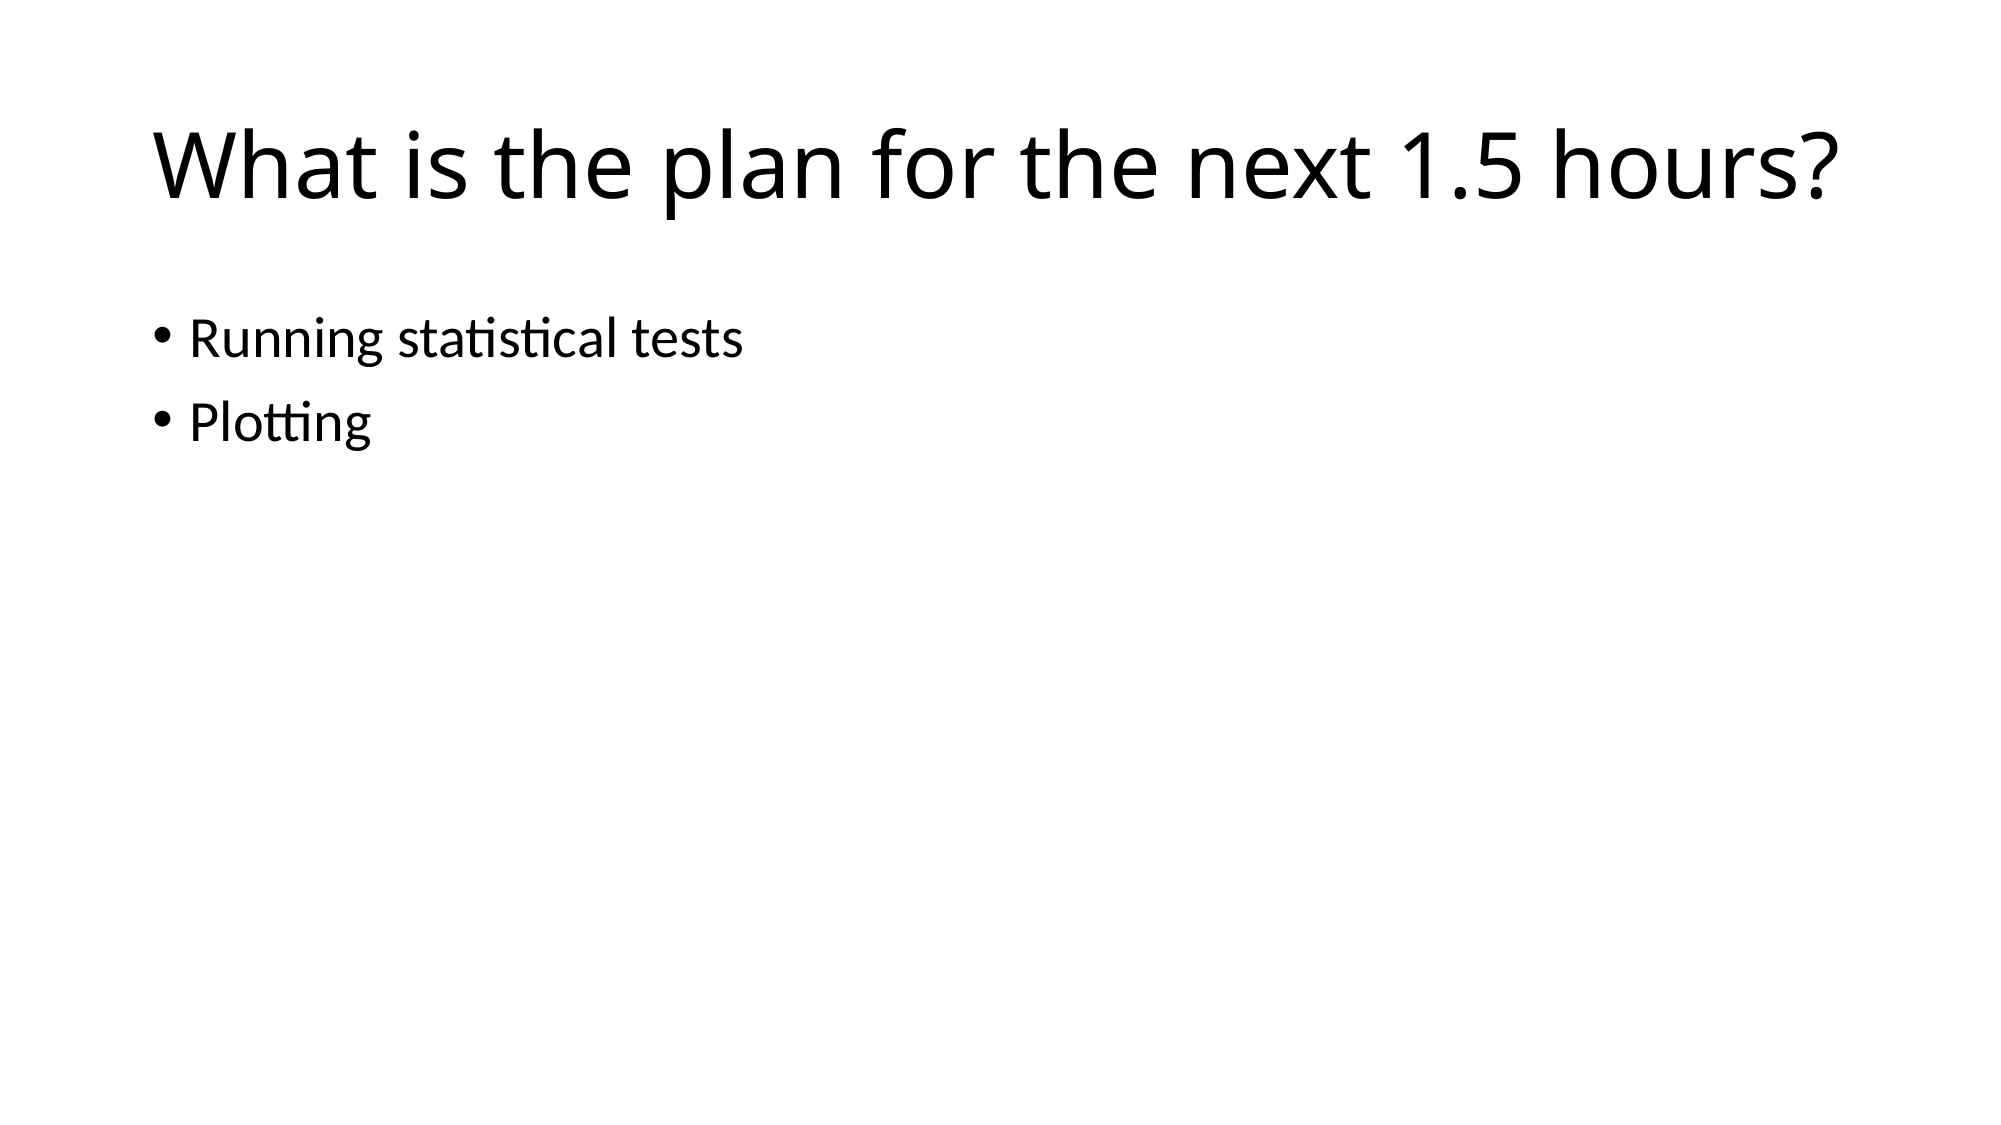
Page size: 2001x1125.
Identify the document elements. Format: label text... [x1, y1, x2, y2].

list Running statistical tests Plotting [137, 299, 1863, 1014]
title What is the plan for the next 1.5 hours? [137, 59, 1863, 278]
